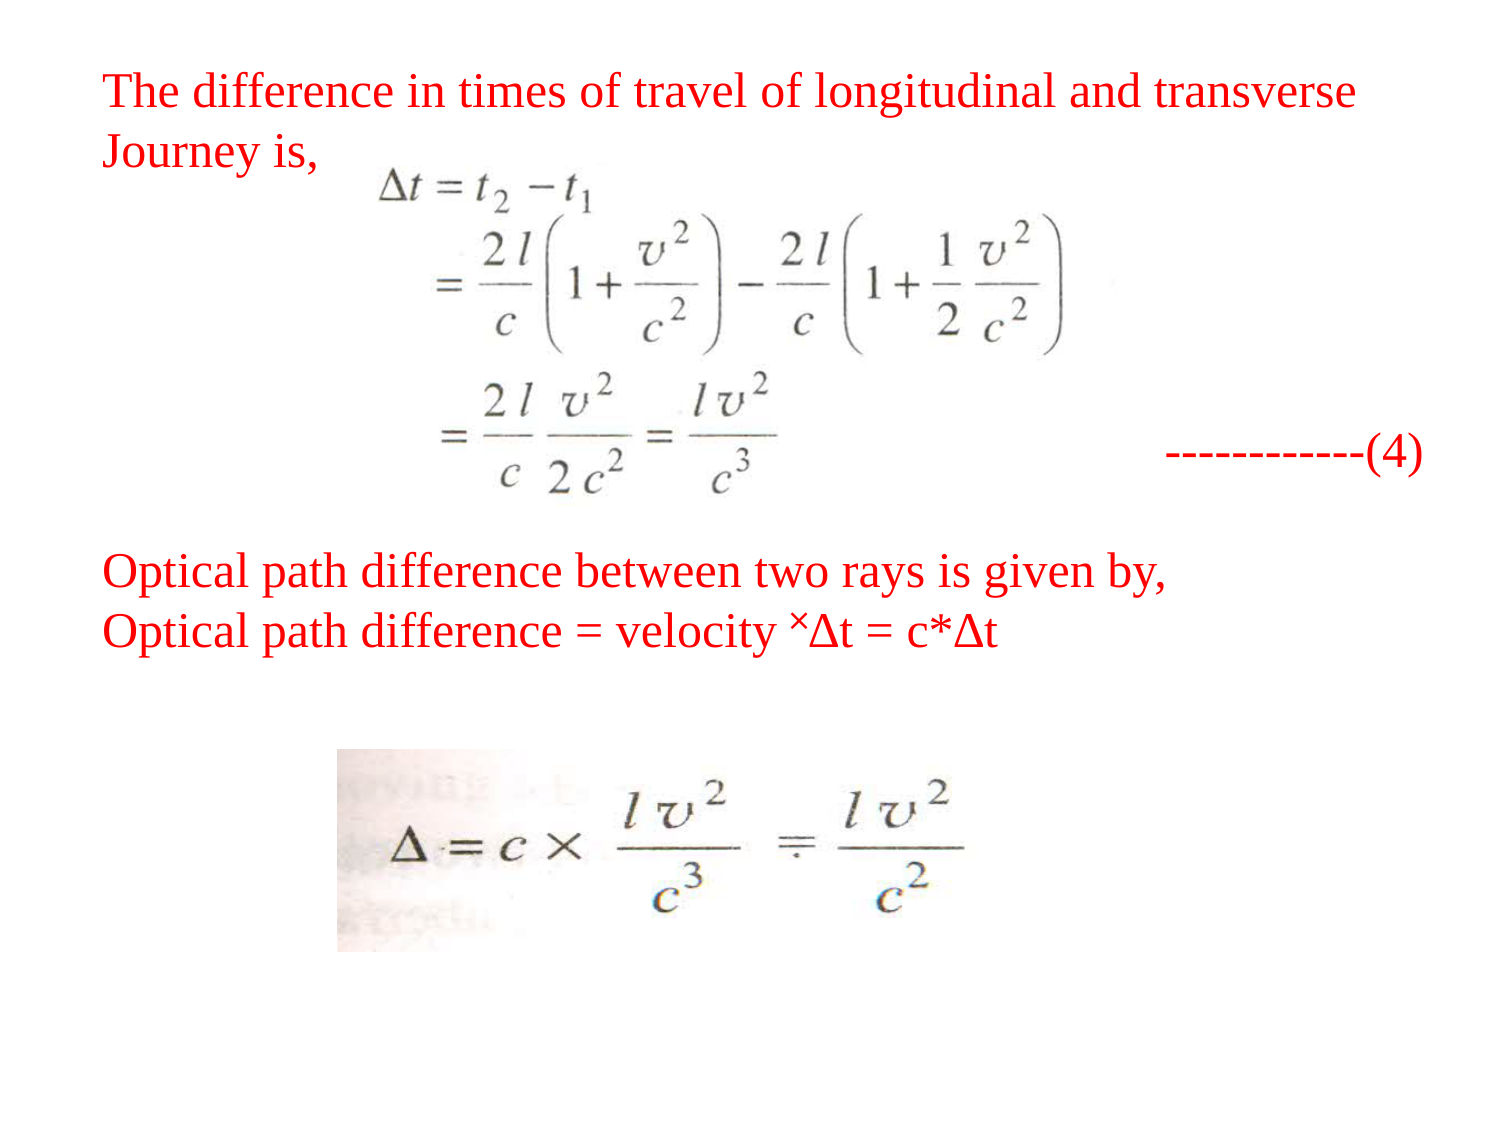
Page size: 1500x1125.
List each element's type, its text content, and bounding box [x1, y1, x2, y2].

text_box The difference in times of travel of longitudinal and transverse Journey is, ------------(4) Optical path difference between two rays is given by, Optical path difference = velocity ˟∆t = c*∆t [87, 49, 1439, 725]
picture [337, 162, 1126, 513]
picture [337, 749, 982, 952]
